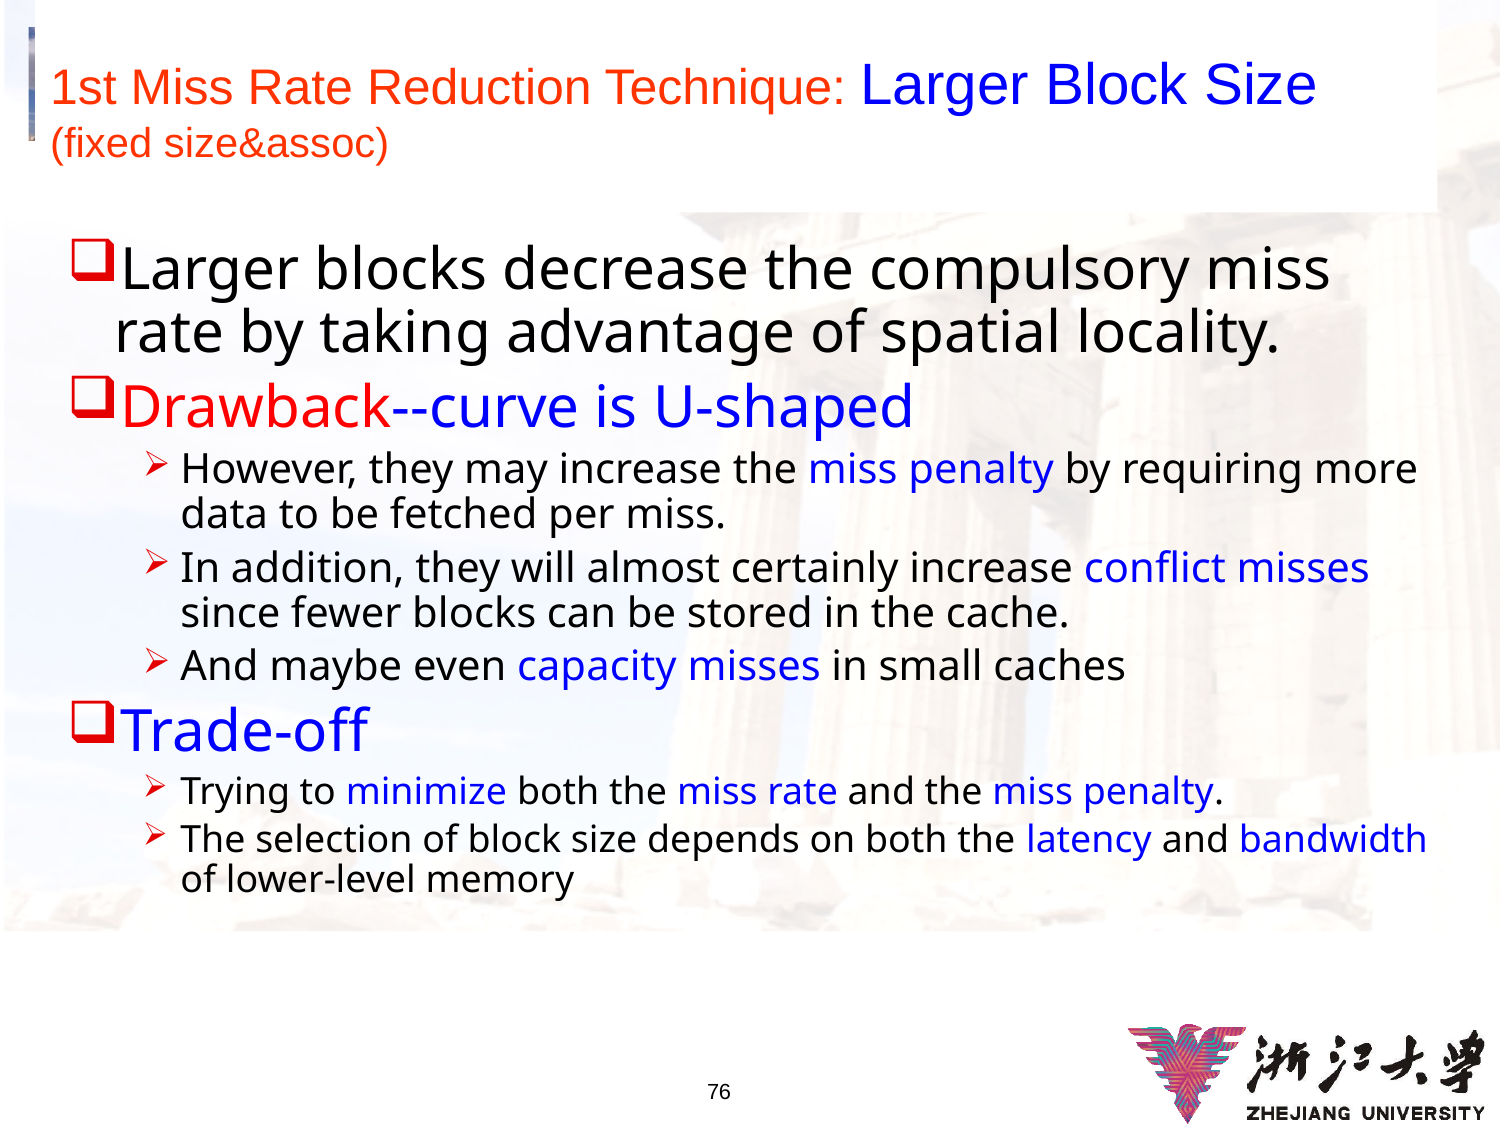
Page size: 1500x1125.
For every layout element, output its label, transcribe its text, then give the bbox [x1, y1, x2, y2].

title 1st Miss Rate Reduction Technique: Larger Block Size (fixed size&assoc) [35, 0, 1438, 213]
picture [0, 0, 1500, 1125]
list Larger blocks decrease the compulsory miss rate by taking advantage of spatial locality. Drawback--curve is U-shaped However, they may increase the miss penalty by requiring more data to be fetched per miss. In addition, they will almost certainly increase conflict misses since fewer blocks can be stored in the cache. And maybe even capacity misses in small caches Trade-off Trying to minimize both the miss rate and the miss penalty. The selection of block size depends on both the latency and bandwidth of lower-level memory [53, 231, 1466, 1007]
